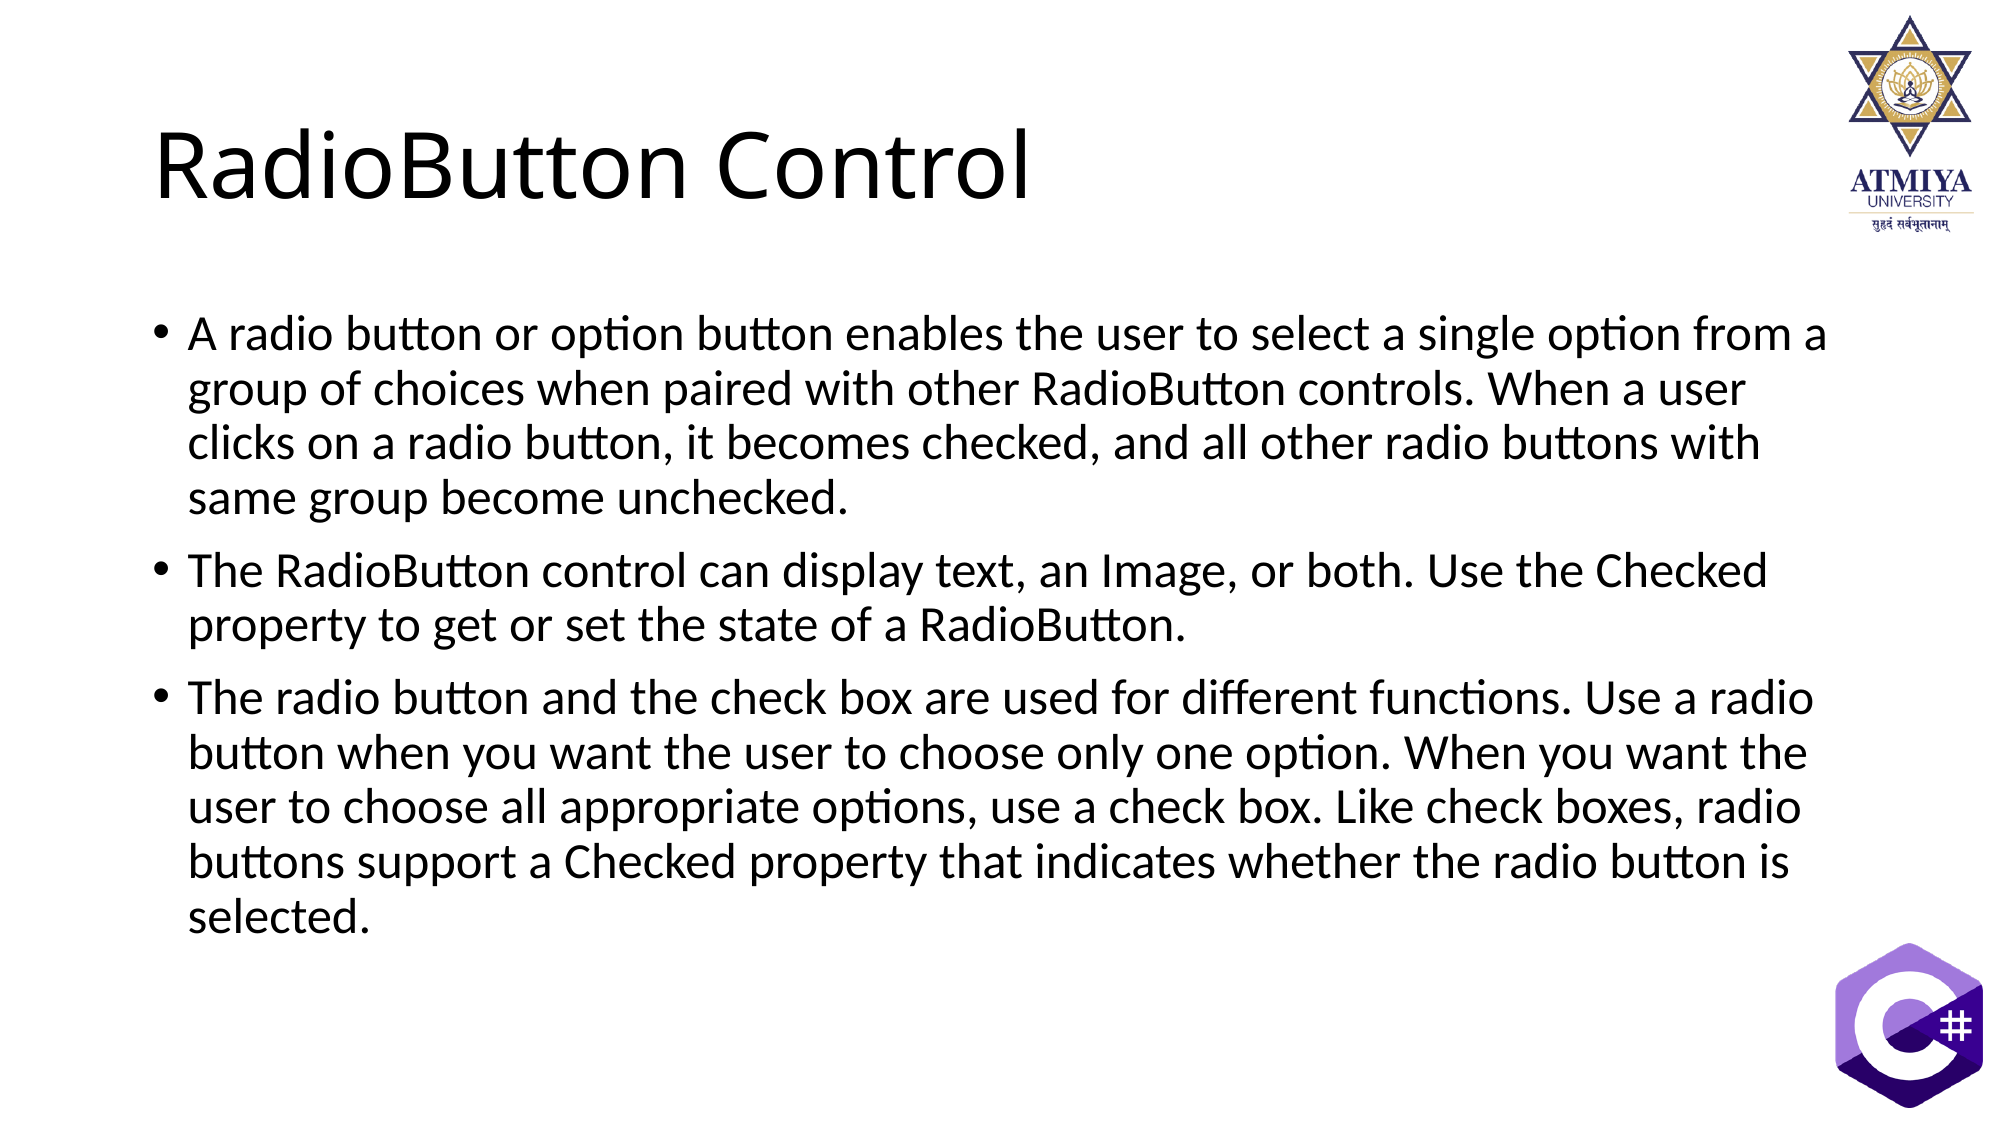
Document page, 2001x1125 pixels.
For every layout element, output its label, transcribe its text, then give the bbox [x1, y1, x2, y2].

picture [1835, 15, 1985, 235]
picture [1835, 943, 1983, 1108]
title RadioButton Control [137, 59, 1863, 278]
list A radio button or option button enables the user to select a single option from a group of choices when paired with other RadioButton controls. When a user clicks on a radio button, it becomes checked, and all other radio buttons with same group become unchecked. The RadioButton control can display text, an Image, or both. Use the Checked property to get or set the state of a RadioButton. The radio button and the check box are used for different functions. Use a radio button when you want the user to choose only one option. When you want the user to choose all appropriate options, use a check box. Like check boxes, radio buttons support a Checked property that indicates whether the radio button is selected. [137, 299, 1863, 1014]
